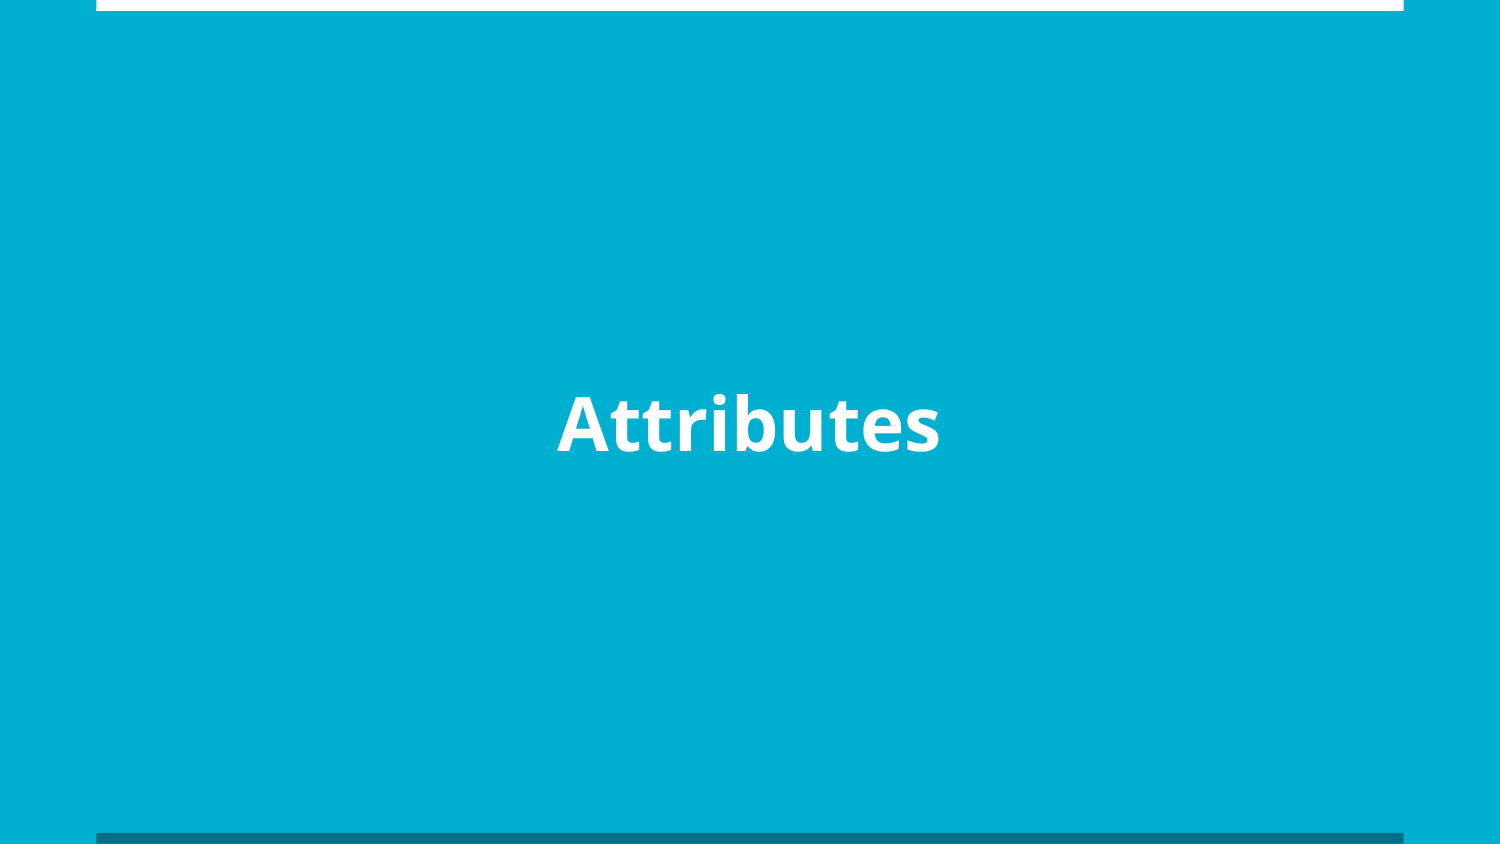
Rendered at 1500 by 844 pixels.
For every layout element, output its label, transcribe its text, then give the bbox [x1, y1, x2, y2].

title Attributes [83, 315, 1417, 529]
